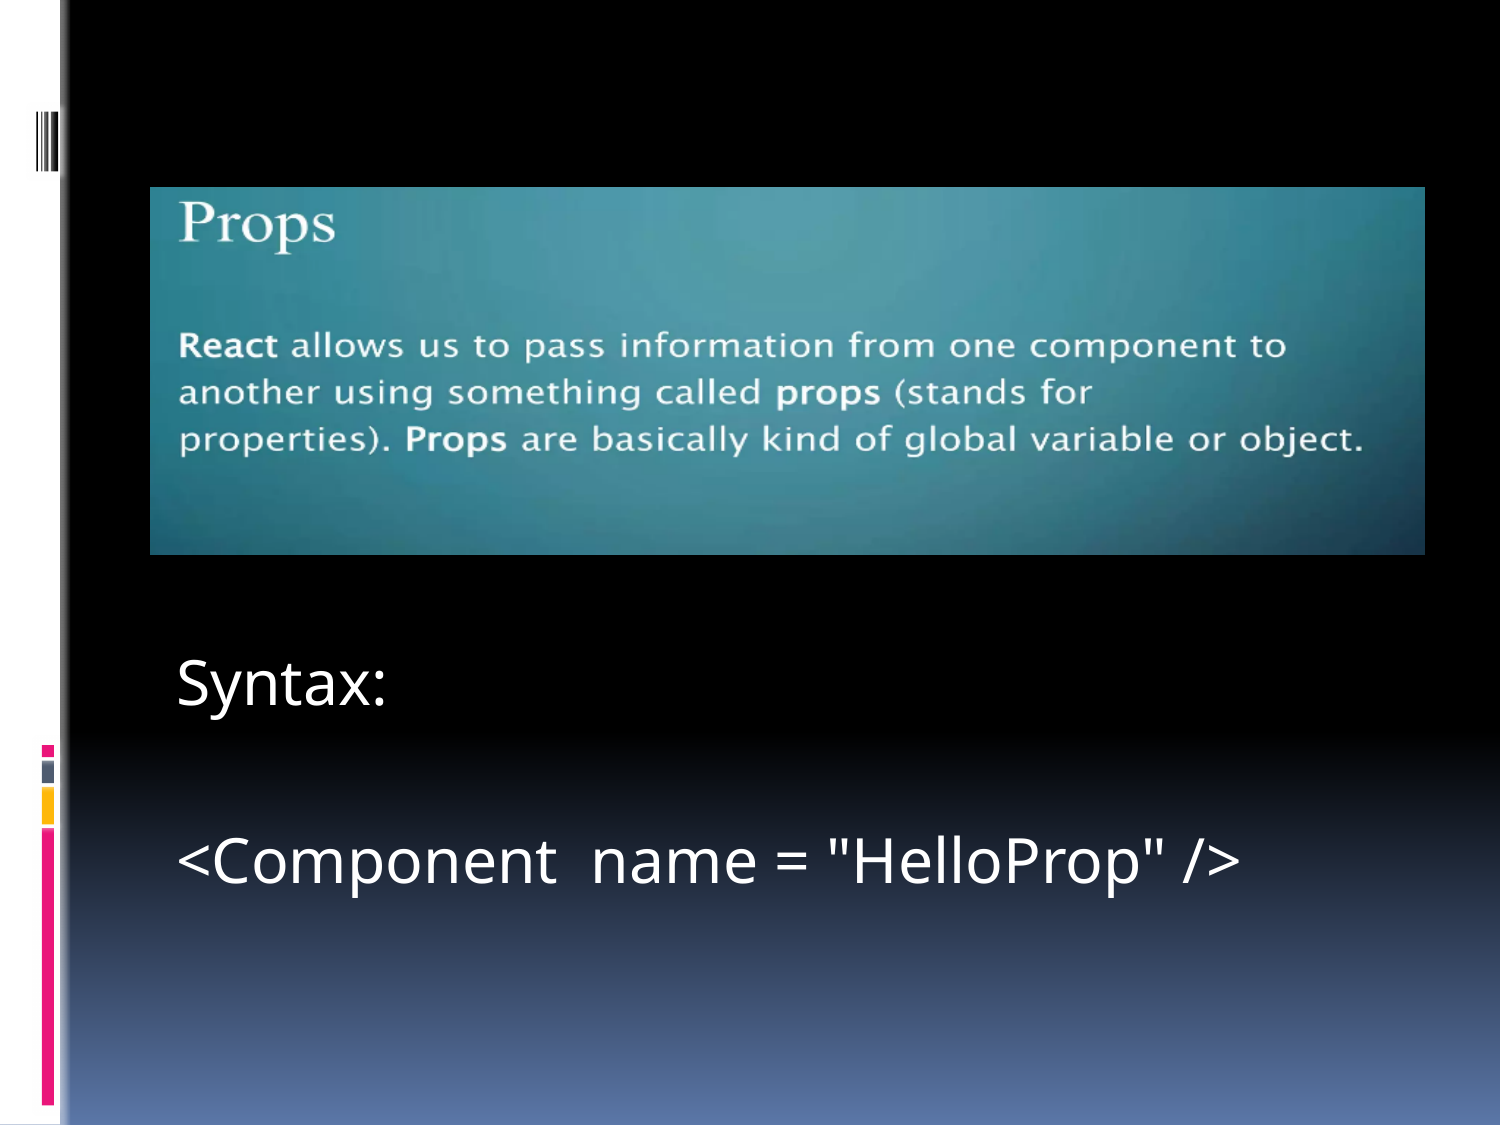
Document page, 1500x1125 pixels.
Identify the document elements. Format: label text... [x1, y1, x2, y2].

picture [149, 186, 1426, 556]
list Syntax: <Component name = "HelloProp" /> [150, 564, 1425, 1043]
